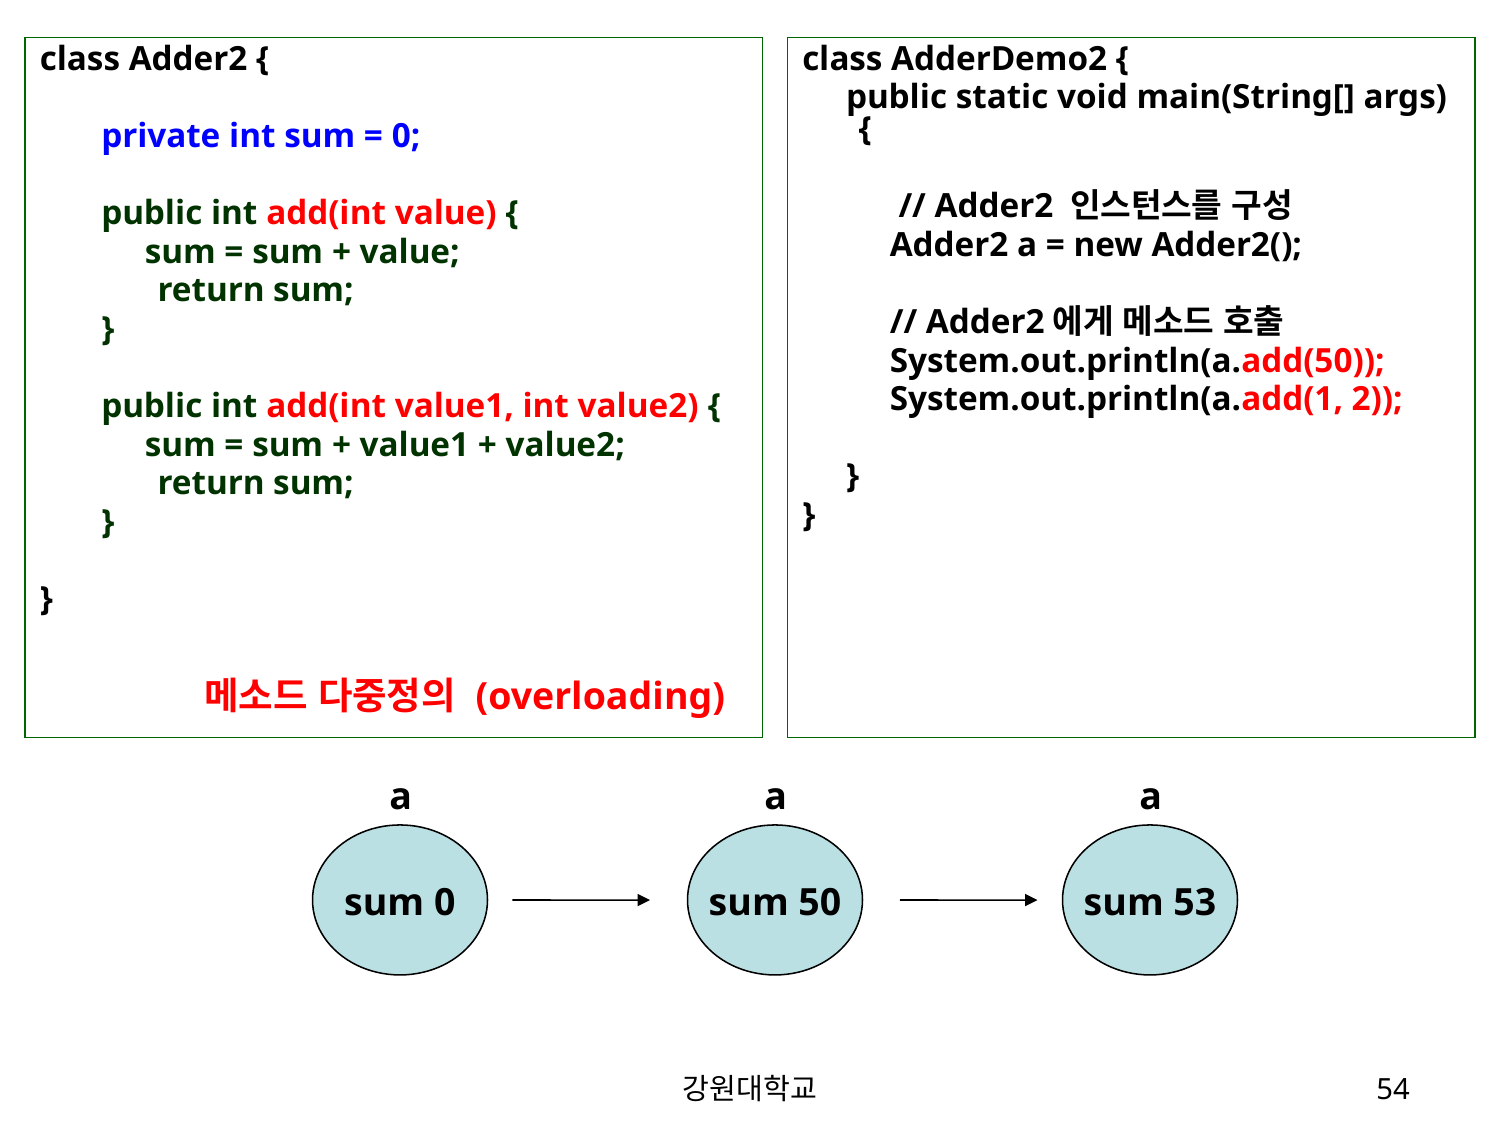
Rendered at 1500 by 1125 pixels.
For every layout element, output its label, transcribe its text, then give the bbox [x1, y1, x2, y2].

footer 강원대학교 [512, 1062, 988, 1103]
text_box [512, 893, 650, 907]
list class Adder2 { private int sum = 0; public int add(int value) { sum = sum + value; return sum; } public int add(int value1, int value2) { sum = sum + value1 + value2; return sum; } } [24, 37, 763, 738]
text_box class AdderDemo2 { public static void main(String[] args) { // Adder2 인스턴스를 구성 Adder2 a = new Adder2(); // Adder2에게 메소드 호출 System.out.println(a.add(50)); System.out.println(a.add(1, 2)); } } [787, 37, 1475, 738]
text_box 메소드 다중정의 (overloading) [189, 664, 741, 725]
text_box sum 0 [312, 825, 488, 975]
text_box [899, 893, 1038, 907]
text_box sum 50 [687, 825, 863, 975]
text_box a [374, 764, 427, 825]
text_box a [1124, 764, 1177, 825]
text_box sum 53 [1062, 825, 1238, 975]
text_box a [749, 764, 802, 825]
slide_number 54 [1074, 1062, 1426, 1103]
